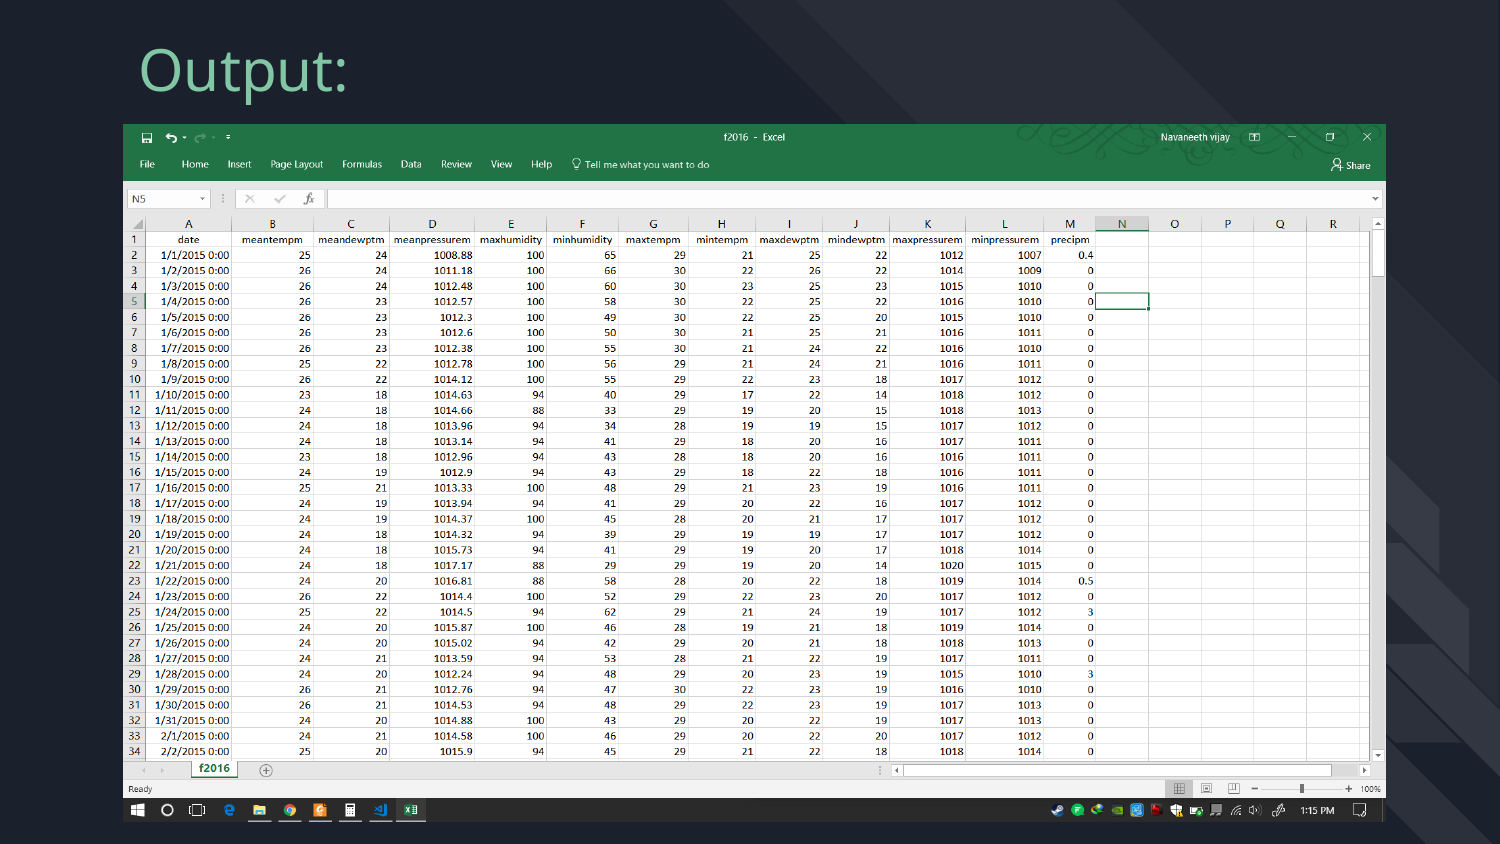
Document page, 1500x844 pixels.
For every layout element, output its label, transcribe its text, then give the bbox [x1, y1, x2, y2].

text_box Output: [123, 25, 523, 111]
picture [123, 123, 1386, 823]
